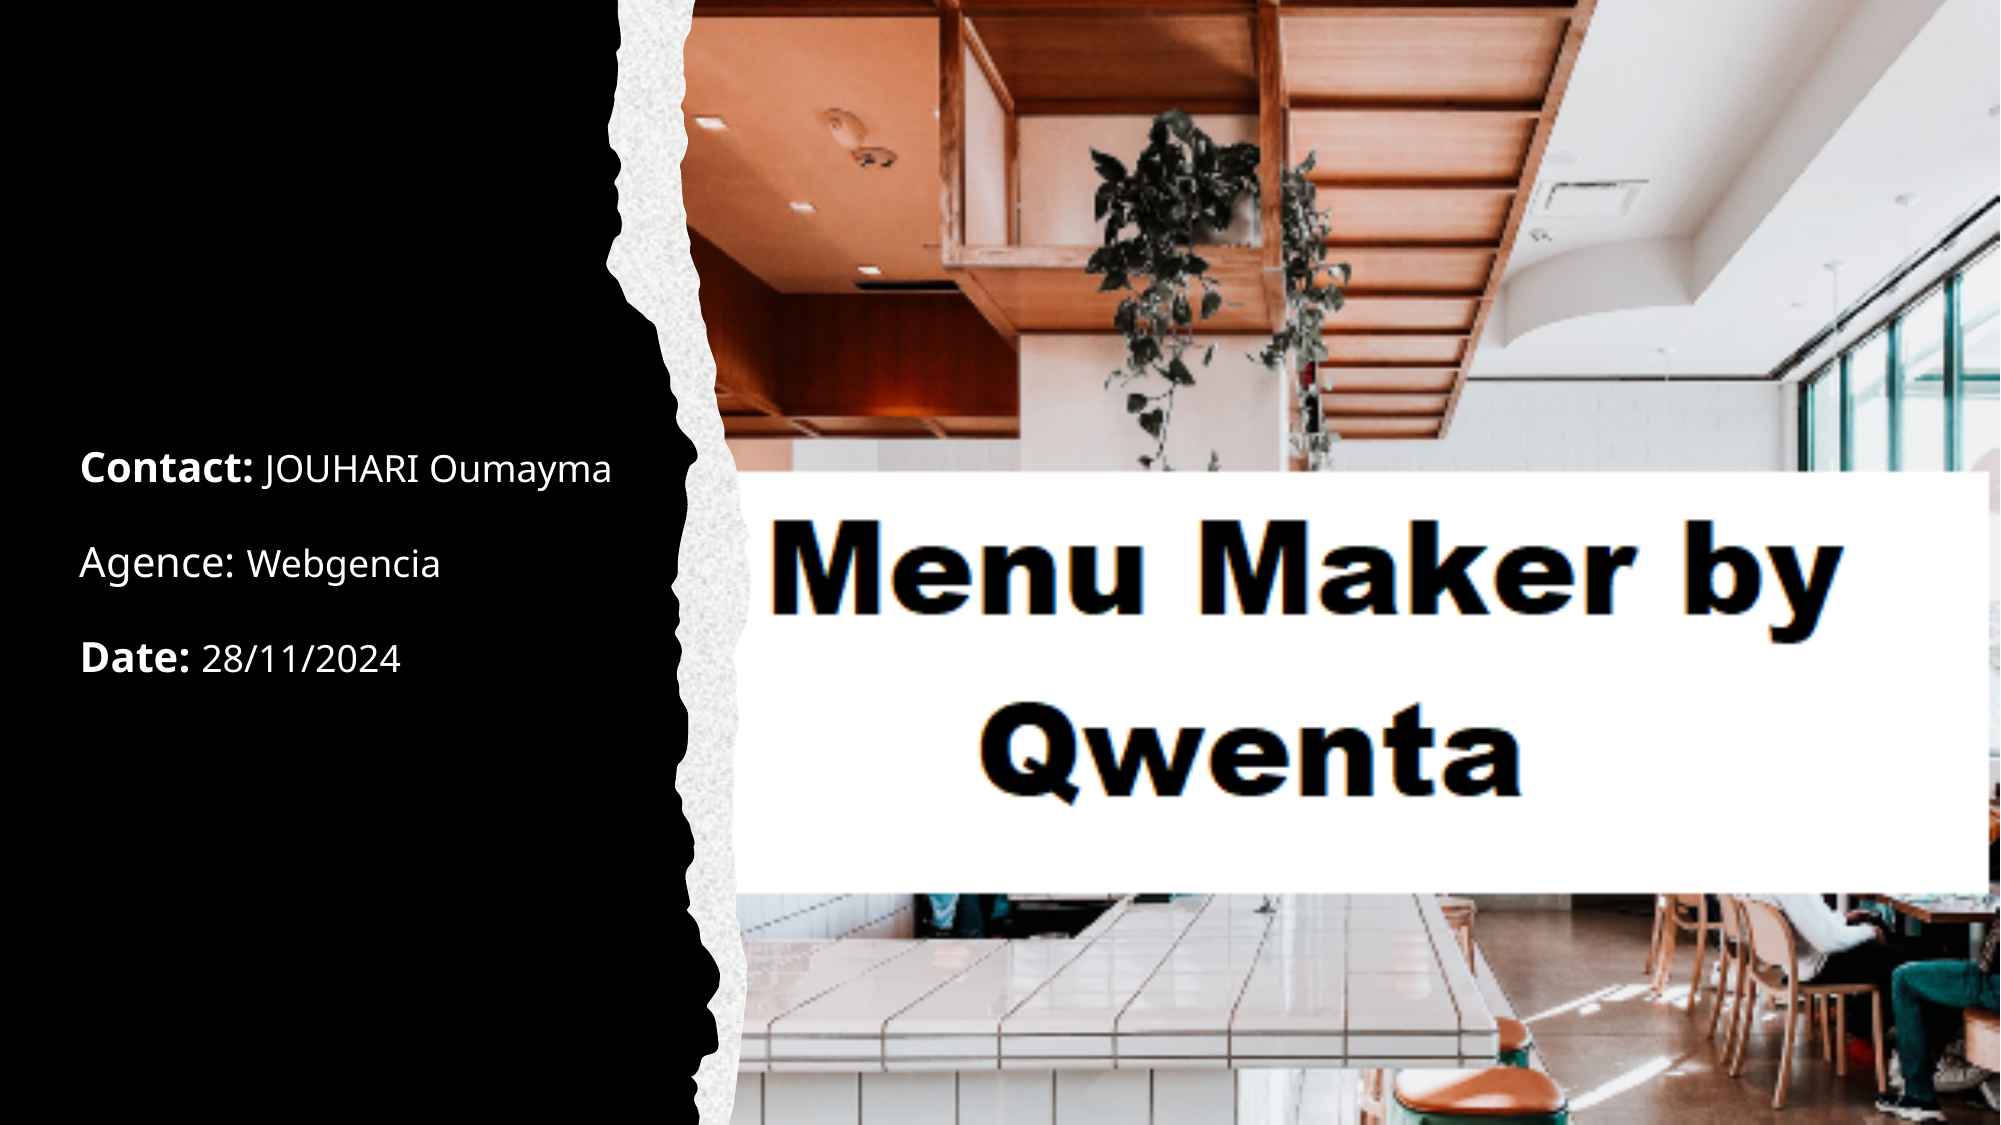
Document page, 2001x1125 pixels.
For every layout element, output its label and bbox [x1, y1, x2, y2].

picture [752, 0, 2000, 1125]
text_box [0, 0, 752, 1125]
